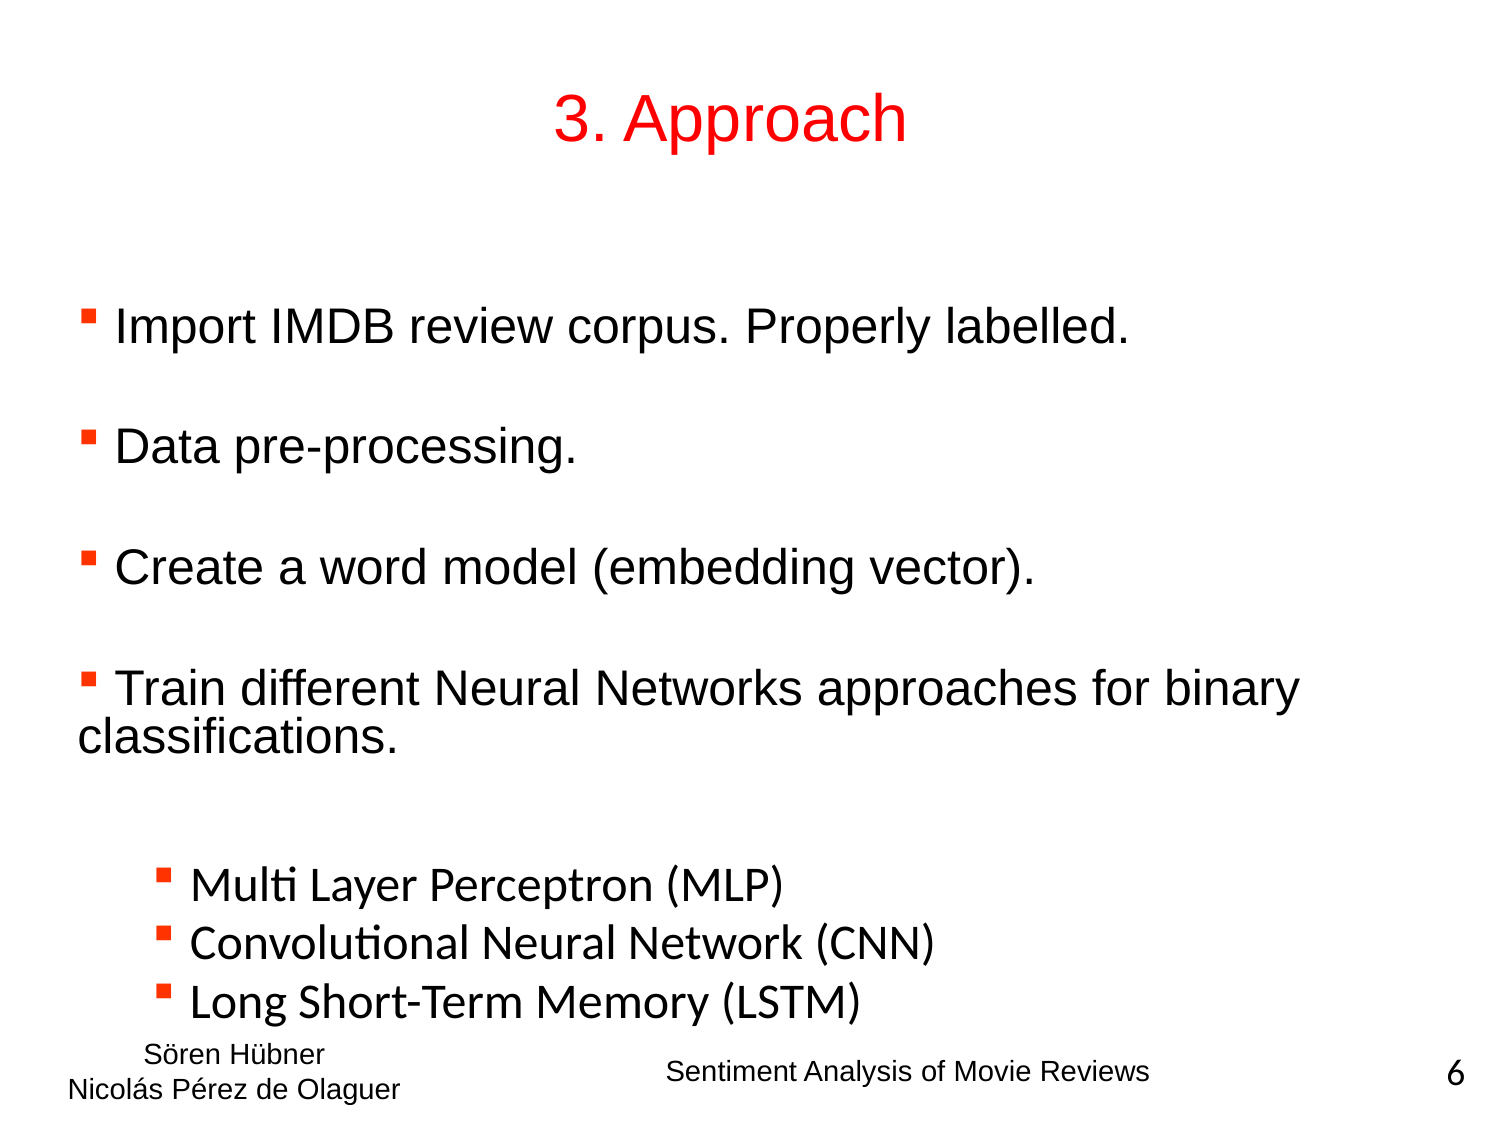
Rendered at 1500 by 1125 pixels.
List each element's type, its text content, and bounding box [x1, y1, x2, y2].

text_box Sentiment Analysis of Movie Reviews [468, 1031, 1348, 1110]
title 3. Approach [24, 24, 1438, 163]
list Import IMDB review corpus. Properly labelled. Data pre-processing. Create a word model (embedding vector). Train different Neural Networks approaches for binary classifications. Multi Layer Perceptron (MLP) Convolutional Neural Network (CNN) Long Short-Term Memory (LSTM) [62, 224, 1475, 1025]
text_box Sören Hübner Nicolás Pérez de Olaguer [23, 1031, 446, 1110]
text_box 6 [1371, 1031, 1481, 1110]
